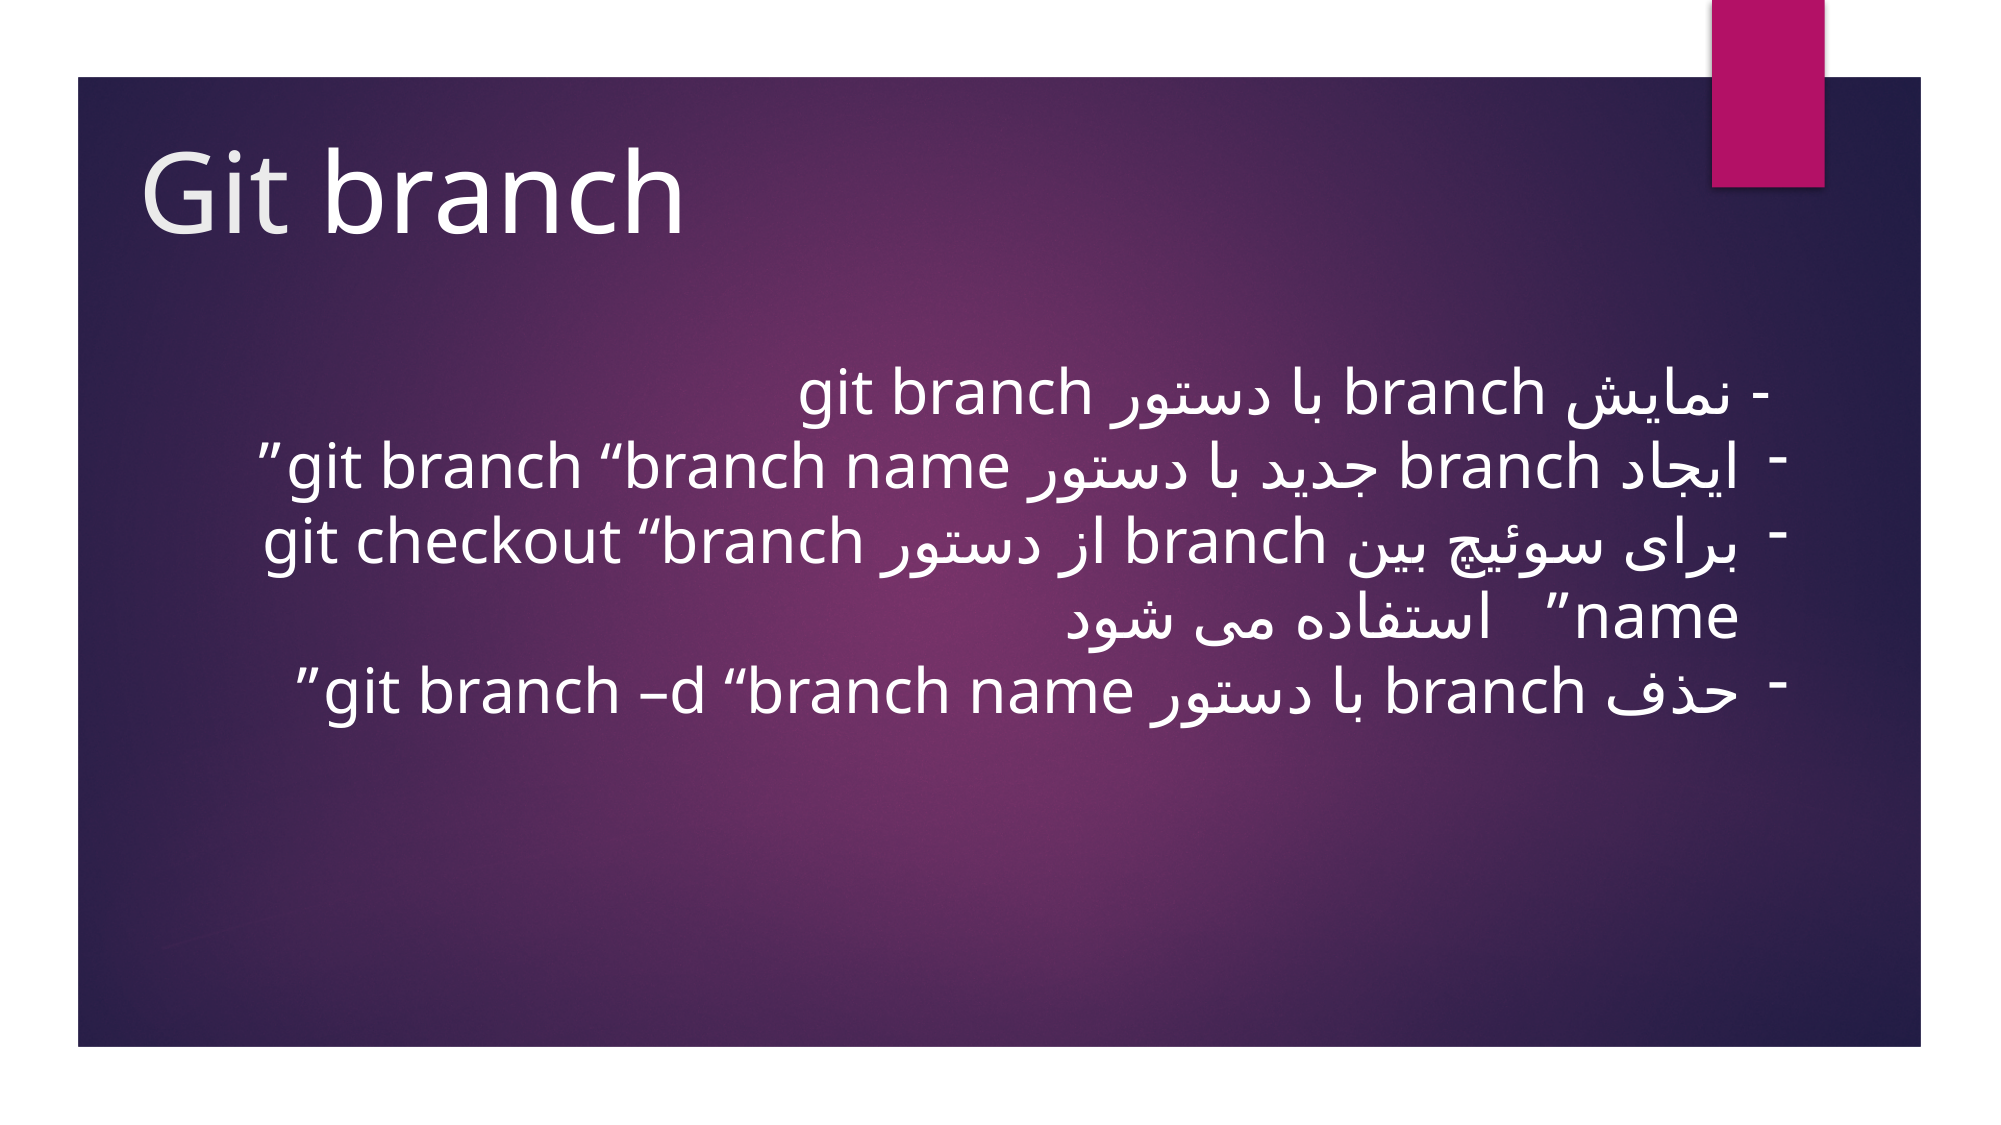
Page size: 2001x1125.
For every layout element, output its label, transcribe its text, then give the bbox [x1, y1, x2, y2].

text_box - نمایش branch با دستور git branch ایجاد branch جدید با دستور git branch “branch name” برای سوئیچ بین branch از دستور git checkout “branch name” استفاده می شود حذف branch با دستور git branch –d “branch name” [107, 344, 1803, 809]
title Git branch [123, 131, 1572, 264]
